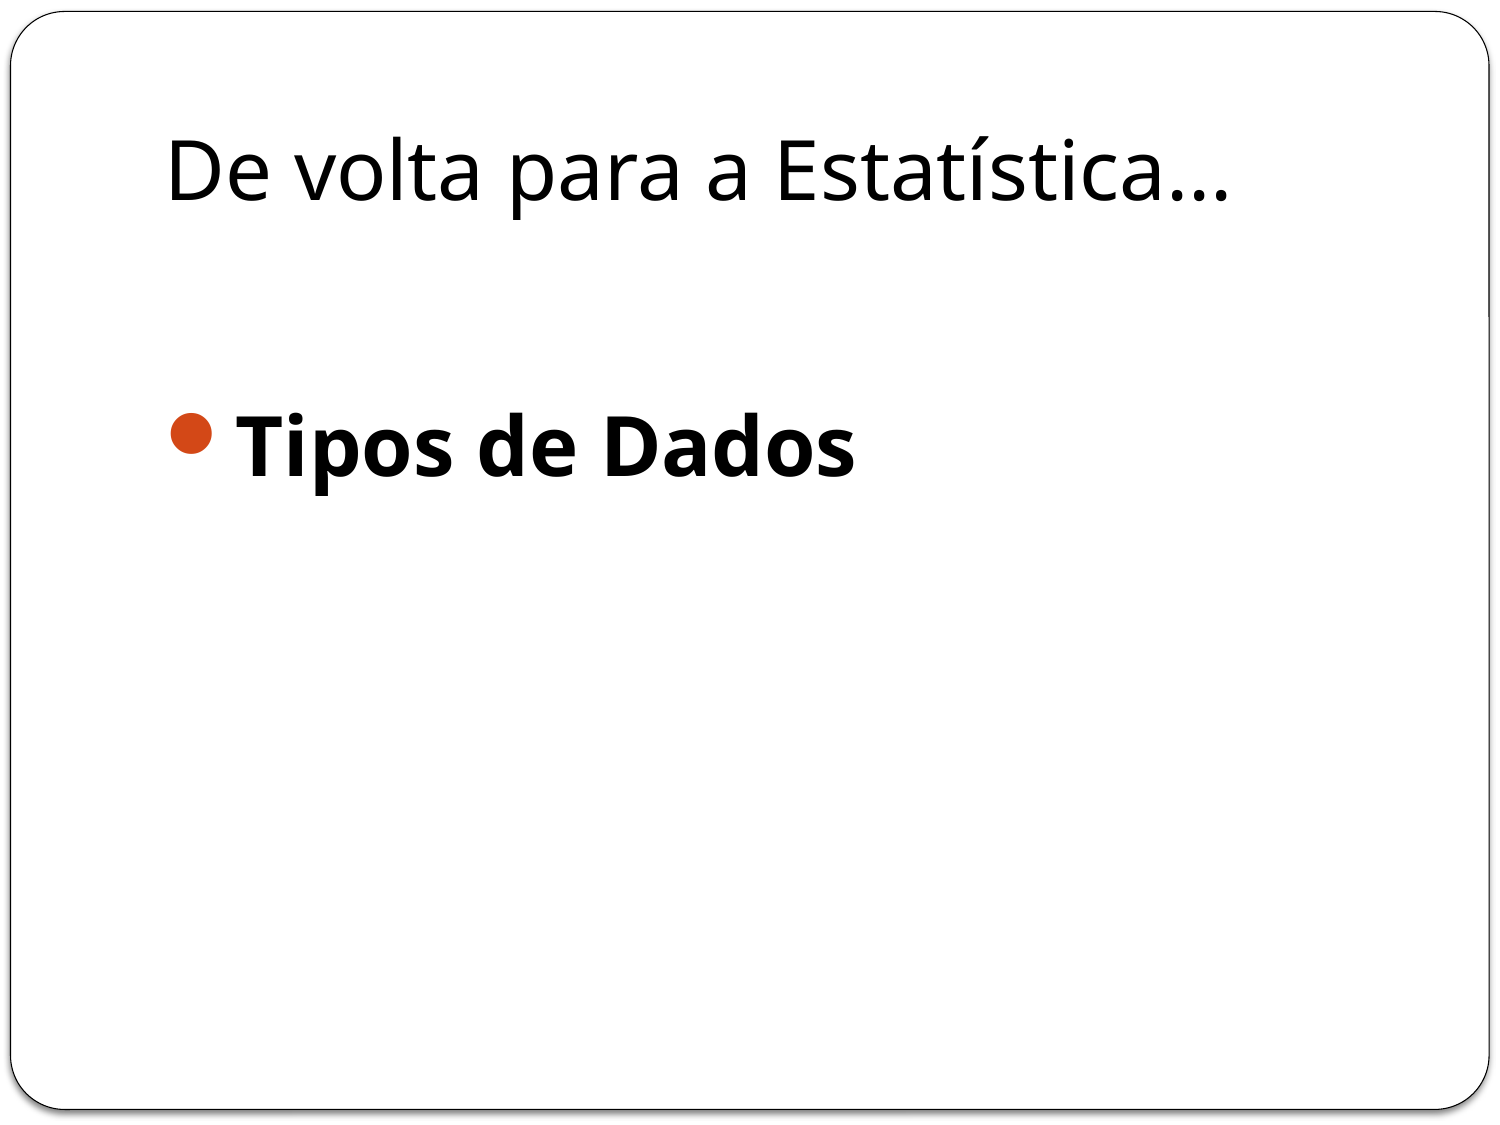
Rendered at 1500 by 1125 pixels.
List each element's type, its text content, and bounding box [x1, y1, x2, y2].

title De volta para a Estatística... [150, 45, 1425, 233]
list Tipos de Dados [150, 385, 1425, 988]
